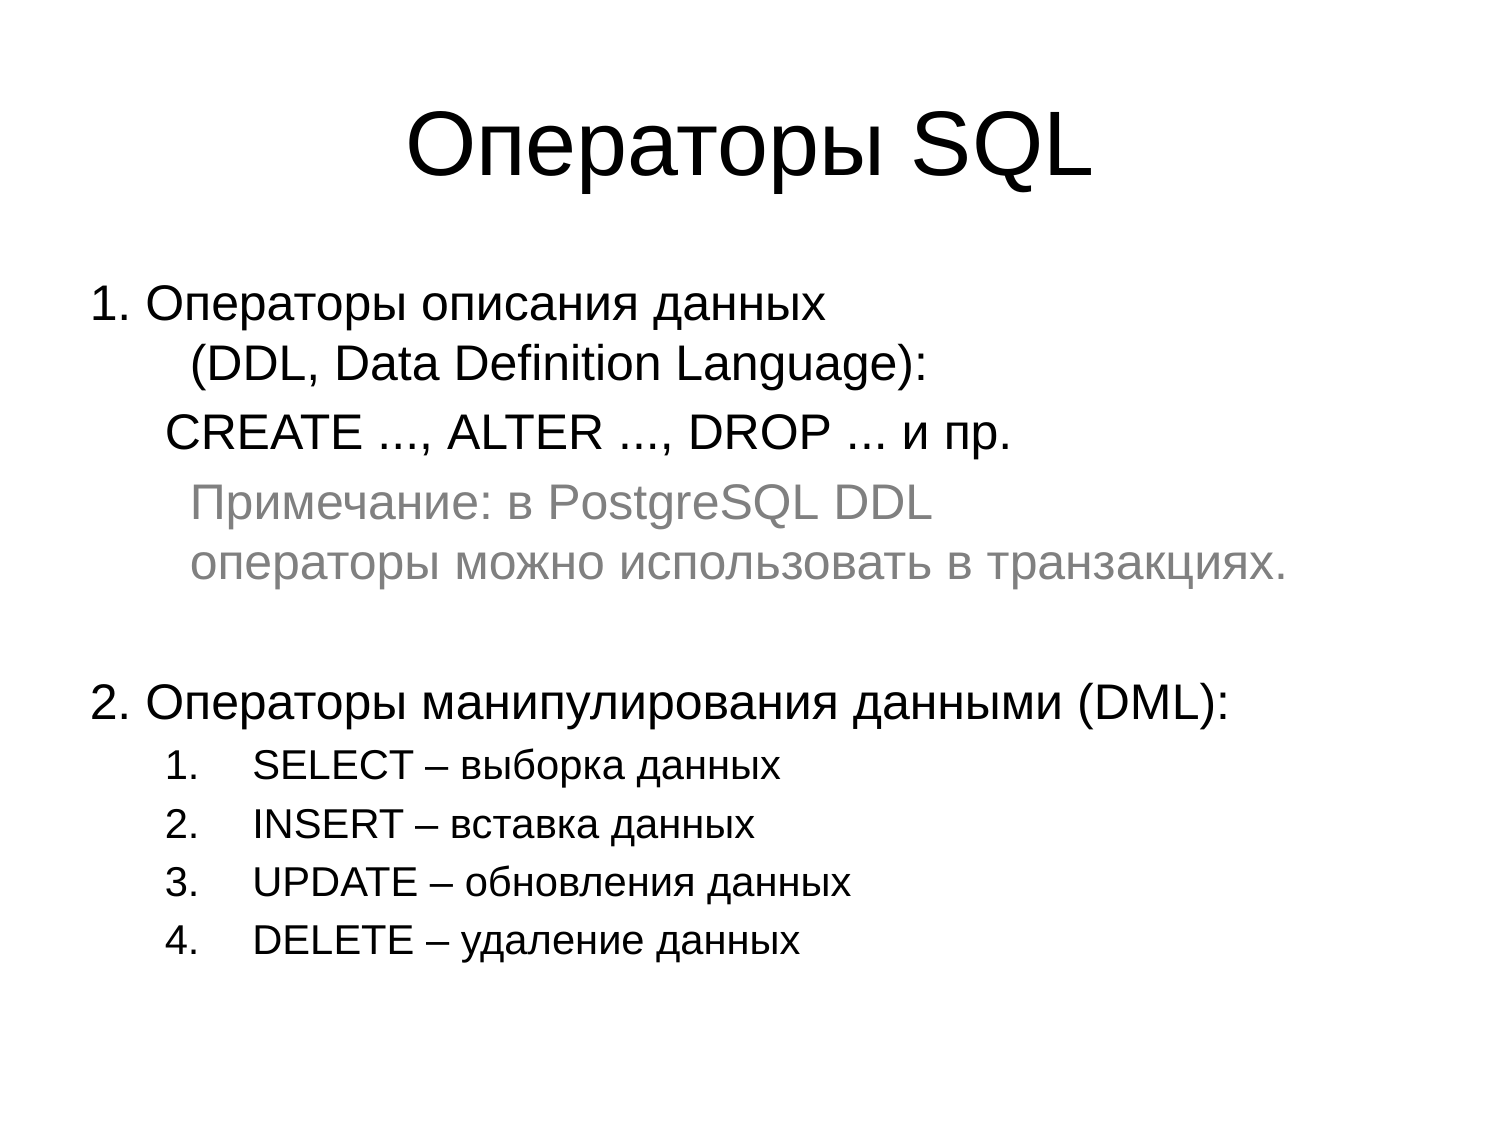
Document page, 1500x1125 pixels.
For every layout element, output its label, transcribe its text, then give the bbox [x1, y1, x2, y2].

list 1. Операторы описания данных (DDL, Data Definition Language): CREATE ..., ALTER ..., DROP ... и пр. Примечание: в PostgreSQL DDL­операторы можно использовать в транзакциях. 2. Операторы манипулирования данными (DML): SELECT – выборка данных INSERT – вставка данных UPDATE – обновления данных DELETE – удаление данных [74, 262, 1426, 1006]
title Операторы SQL [74, 44, 1426, 233]
